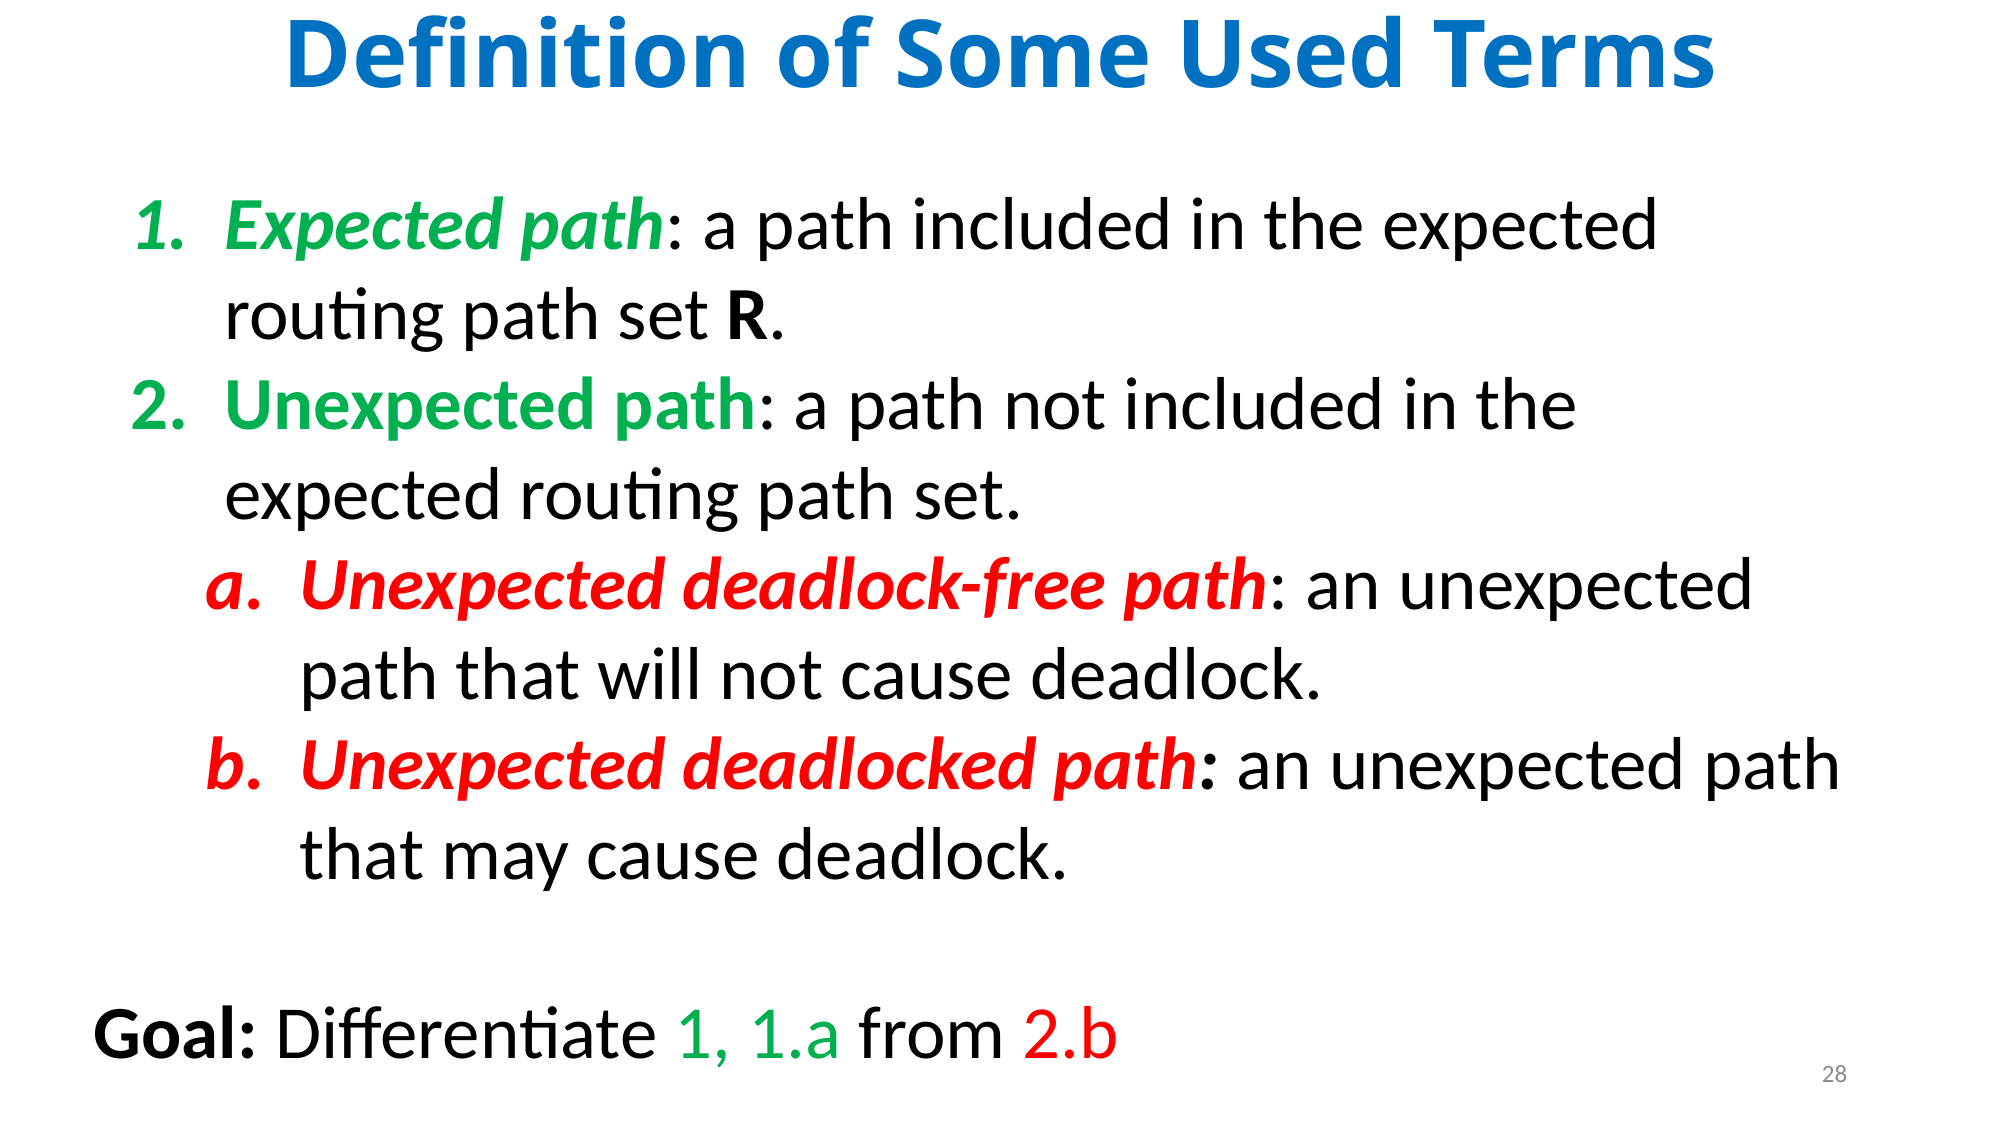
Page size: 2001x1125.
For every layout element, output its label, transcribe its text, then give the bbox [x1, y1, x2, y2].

text_box Expected path: a path included in the expected routing path set R. Unexpected path: a path not included in the expected routing path set. Unexpected deadlock-free path: an unexpected path that will not cause deadlock. Unexpected deadlocked path: an unexpected path that may cause deadlock. [116, 205, 1884, 903]
text_box Goal: Differentiate 1, 1.a from 2.b [79, 976, 1135, 1082]
slide_number 28 [1412, 1042, 1863, 1103]
text_box Definition of Some Used Terms [0, 0, 2000, 205]
